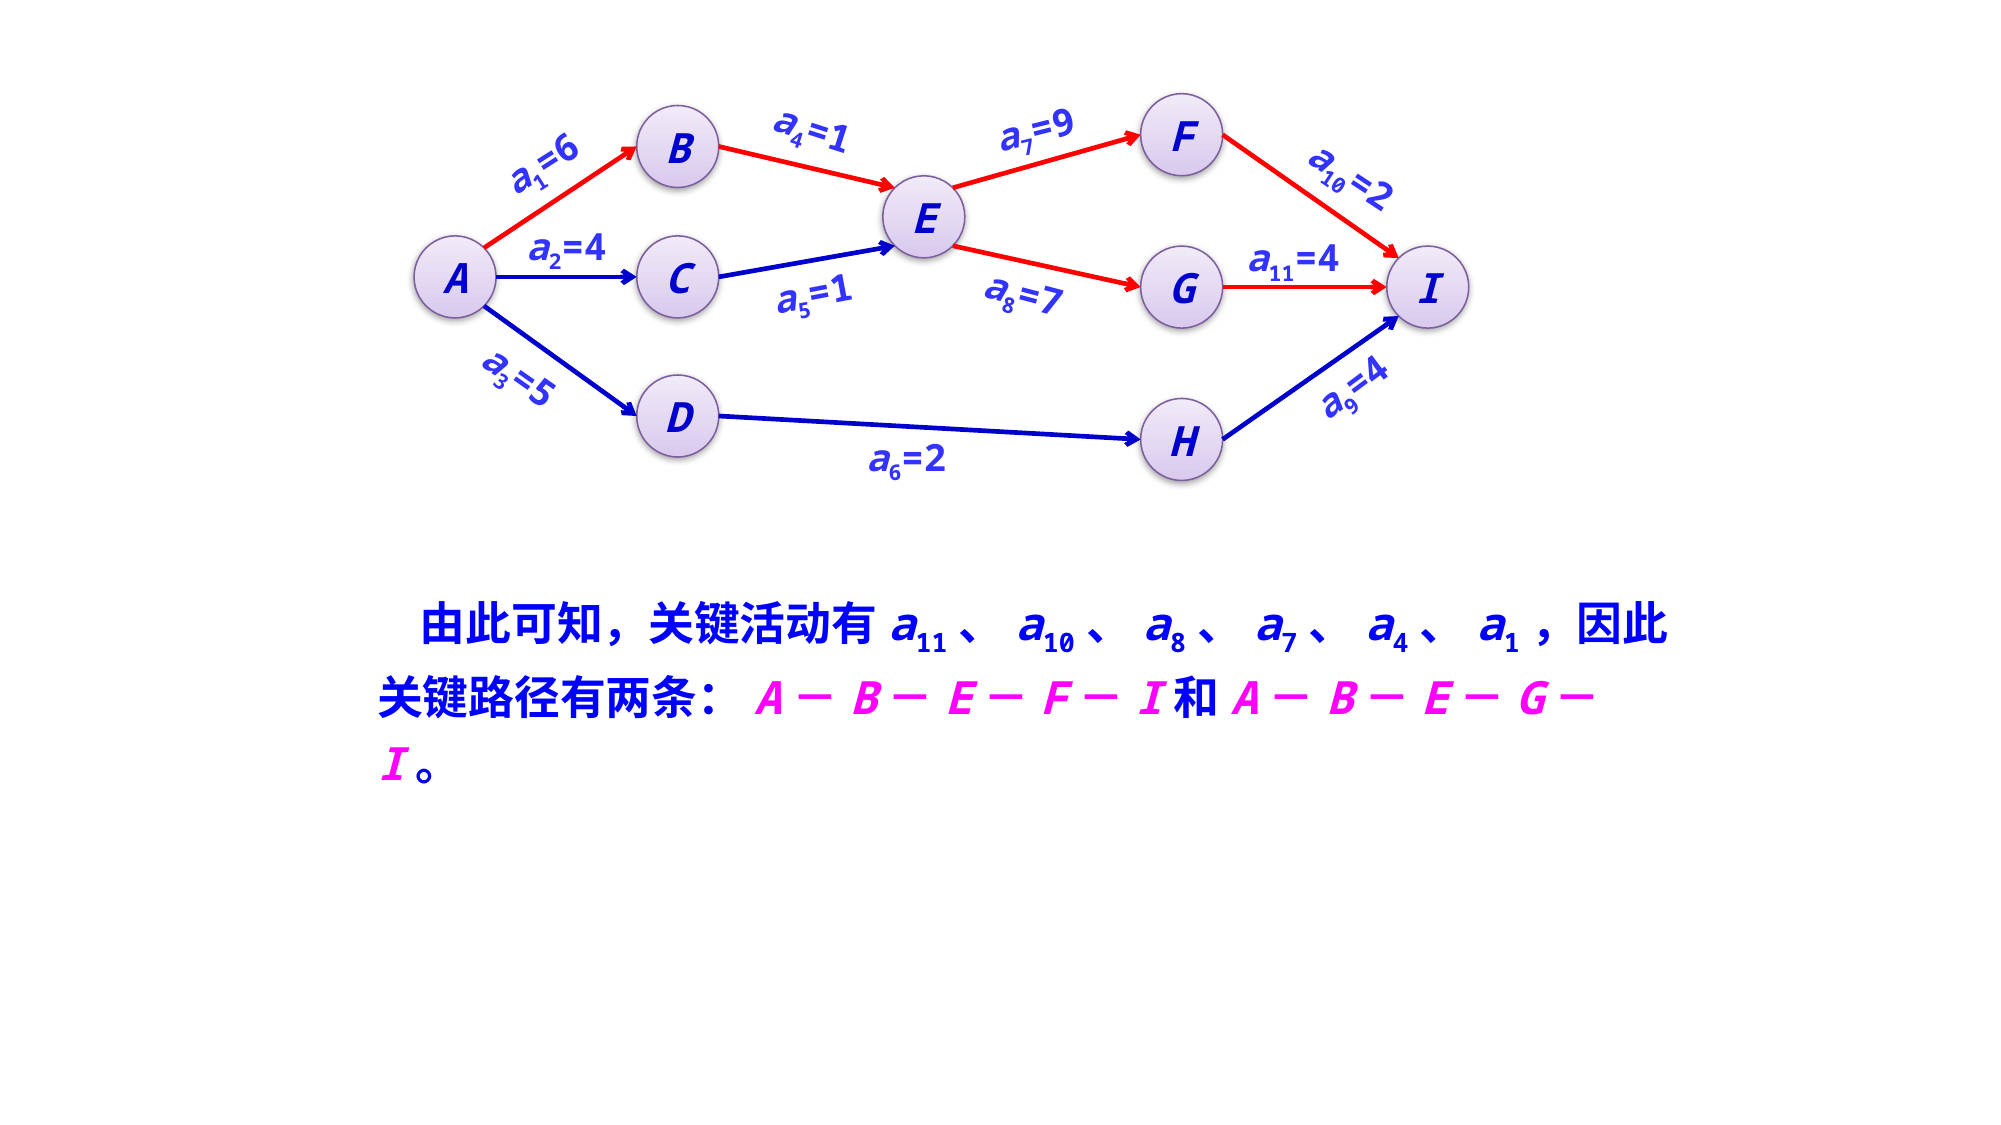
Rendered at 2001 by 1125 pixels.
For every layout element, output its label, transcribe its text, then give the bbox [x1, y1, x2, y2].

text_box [413, 93, 1469, 481]
text_box 由此可知，关键活动有a11、a10、a8、a7、a4、a1，因此关键路径有两条：A－B－E－F－I和A－B－E－G－I。 [362, 574, 1686, 797]
